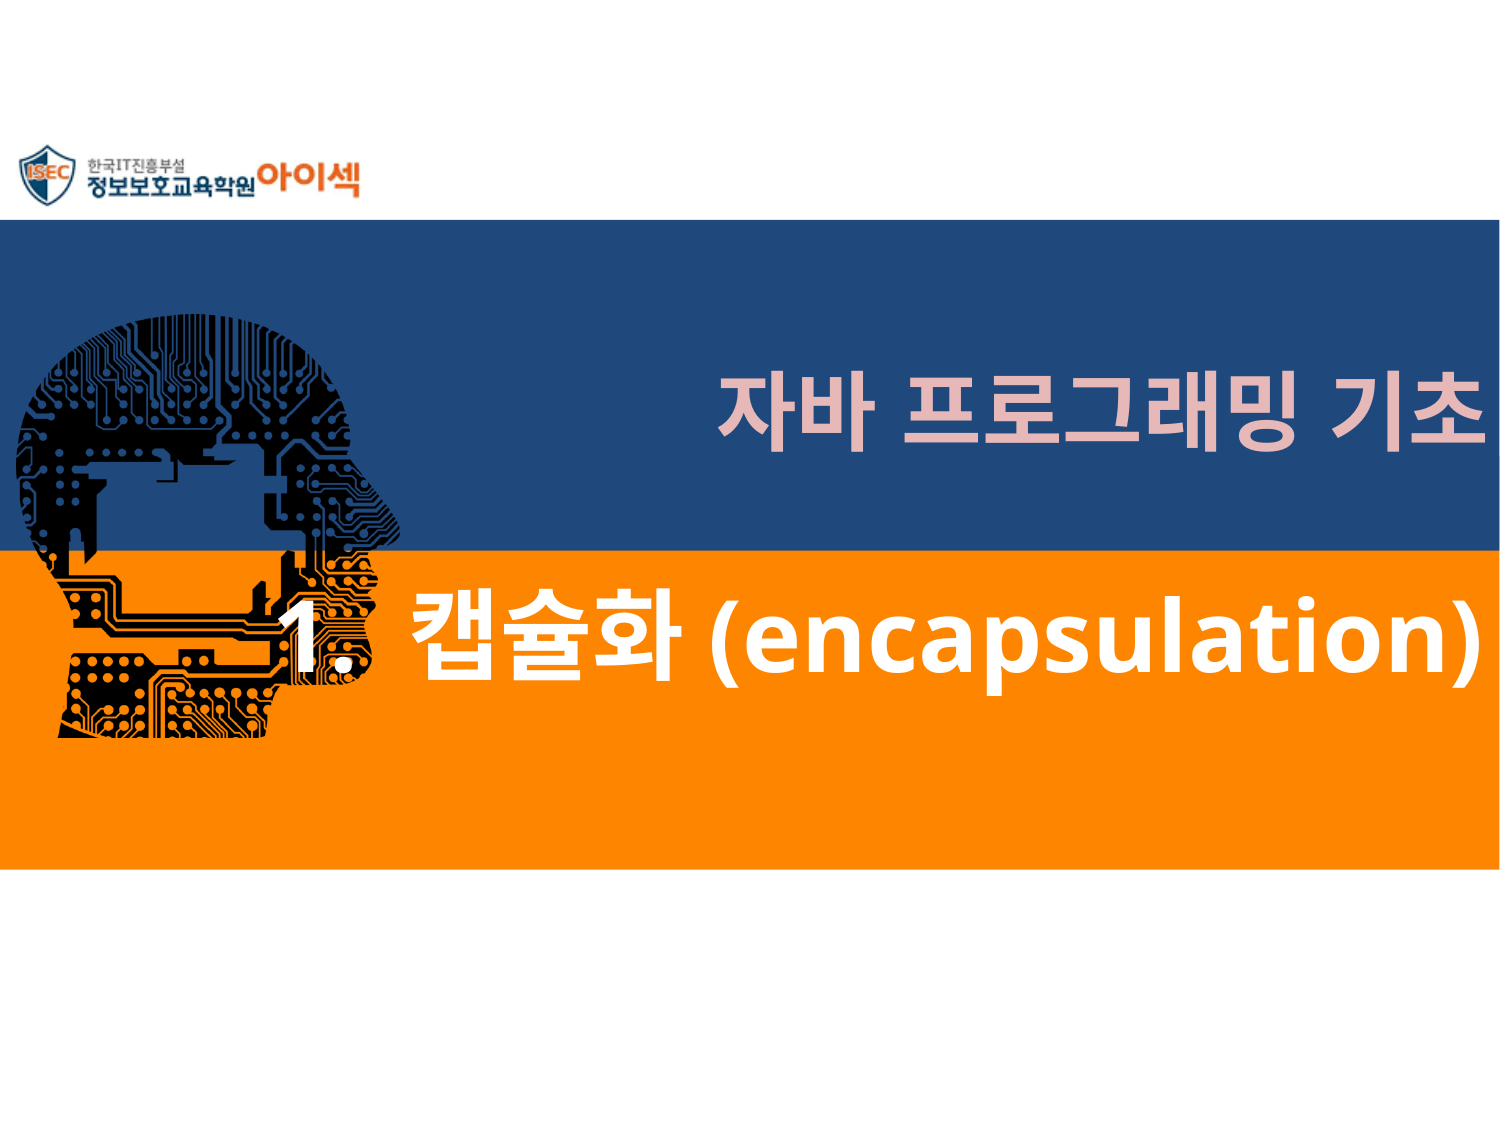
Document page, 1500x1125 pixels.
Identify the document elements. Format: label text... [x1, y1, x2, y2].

picture [0, 28, 400, 219]
picture [16, 314, 400, 586]
title 1. 캡슐화(encapsulation) [0, 586, 1500, 799]
subtitle 자바 프로그래밍 기초 [454, 349, 1500, 551]
